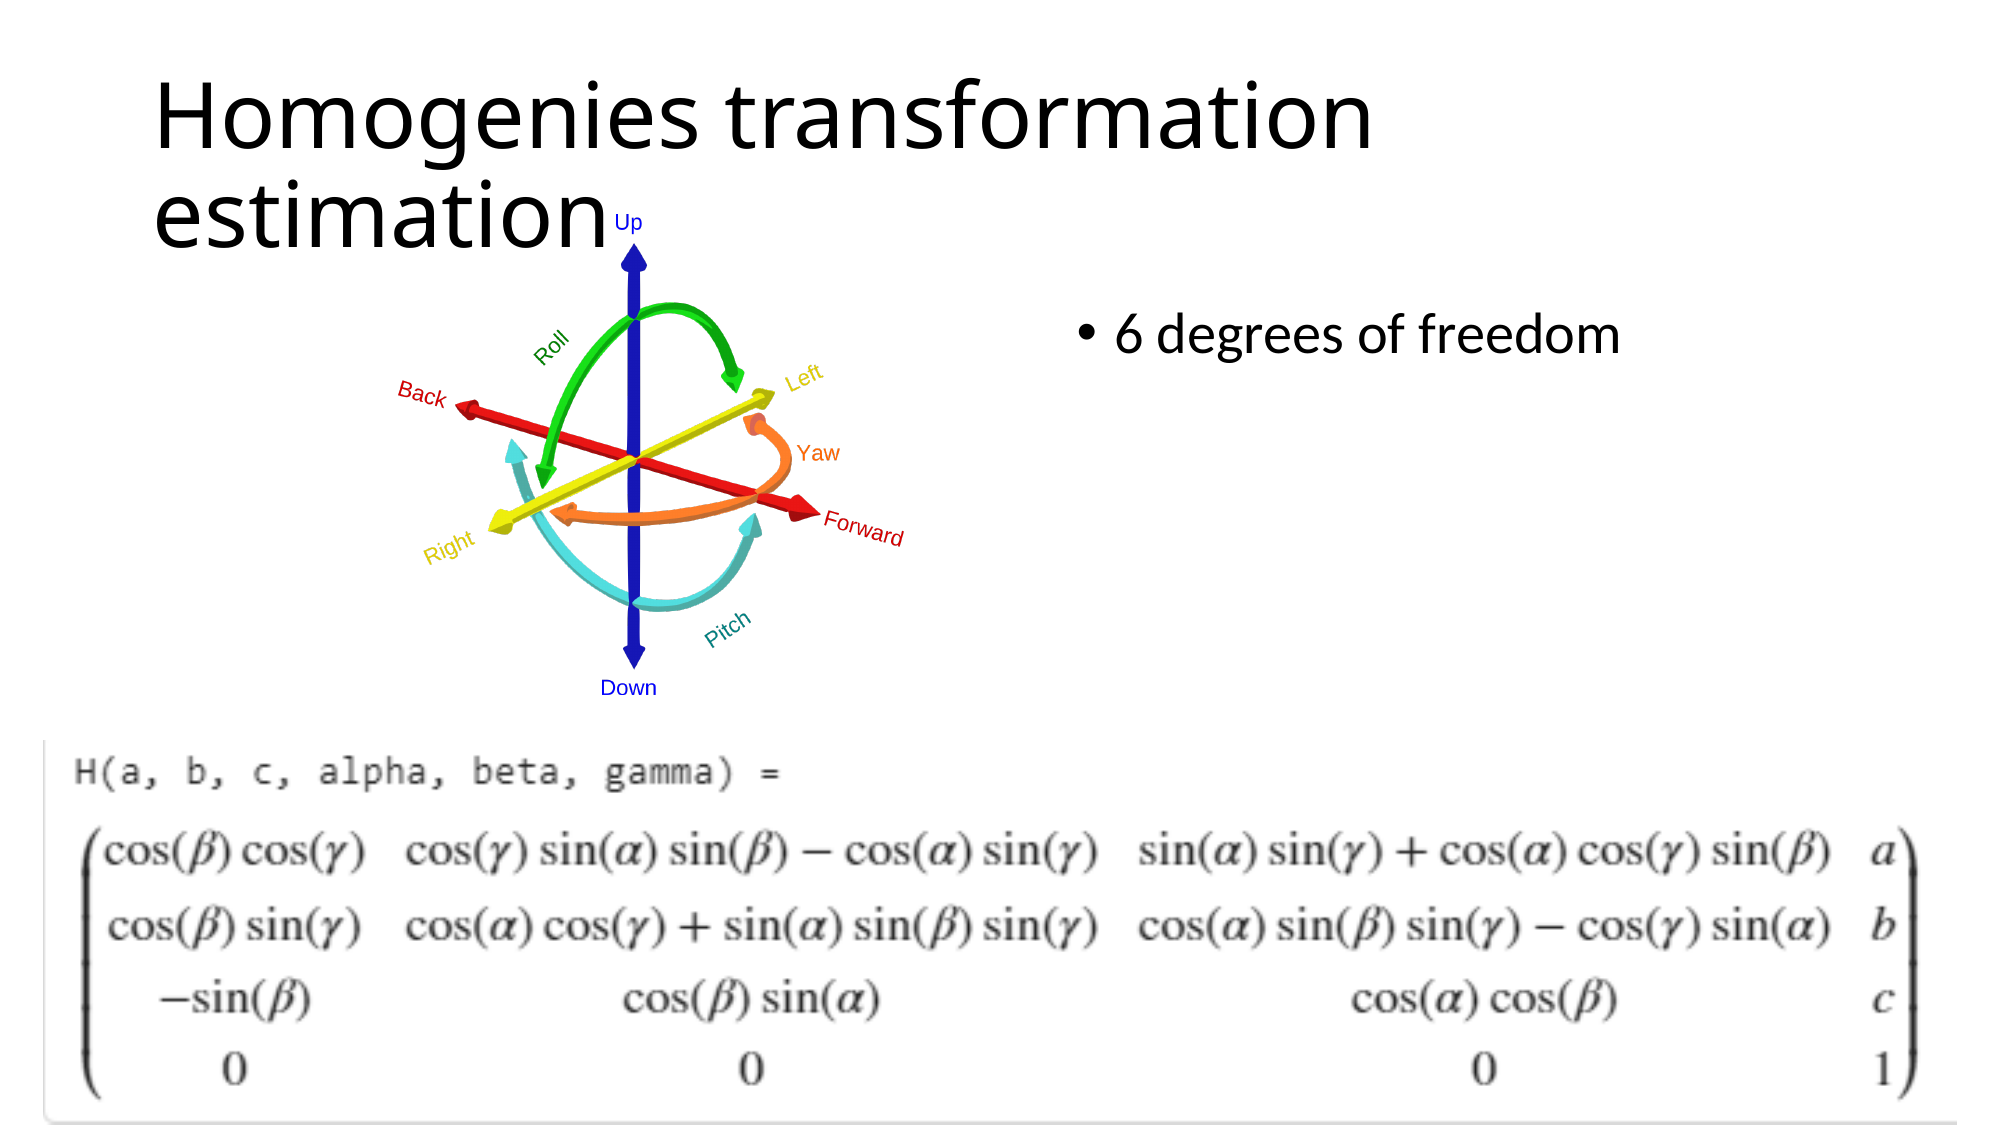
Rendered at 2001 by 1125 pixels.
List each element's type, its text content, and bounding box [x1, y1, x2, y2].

list 6 degrees of freedom [1061, 296, 1880, 740]
picture [398, 214, 904, 695]
title Homogenies transformation estimation [137, 59, 1863, 278]
picture [43, 740, 1957, 1125]
